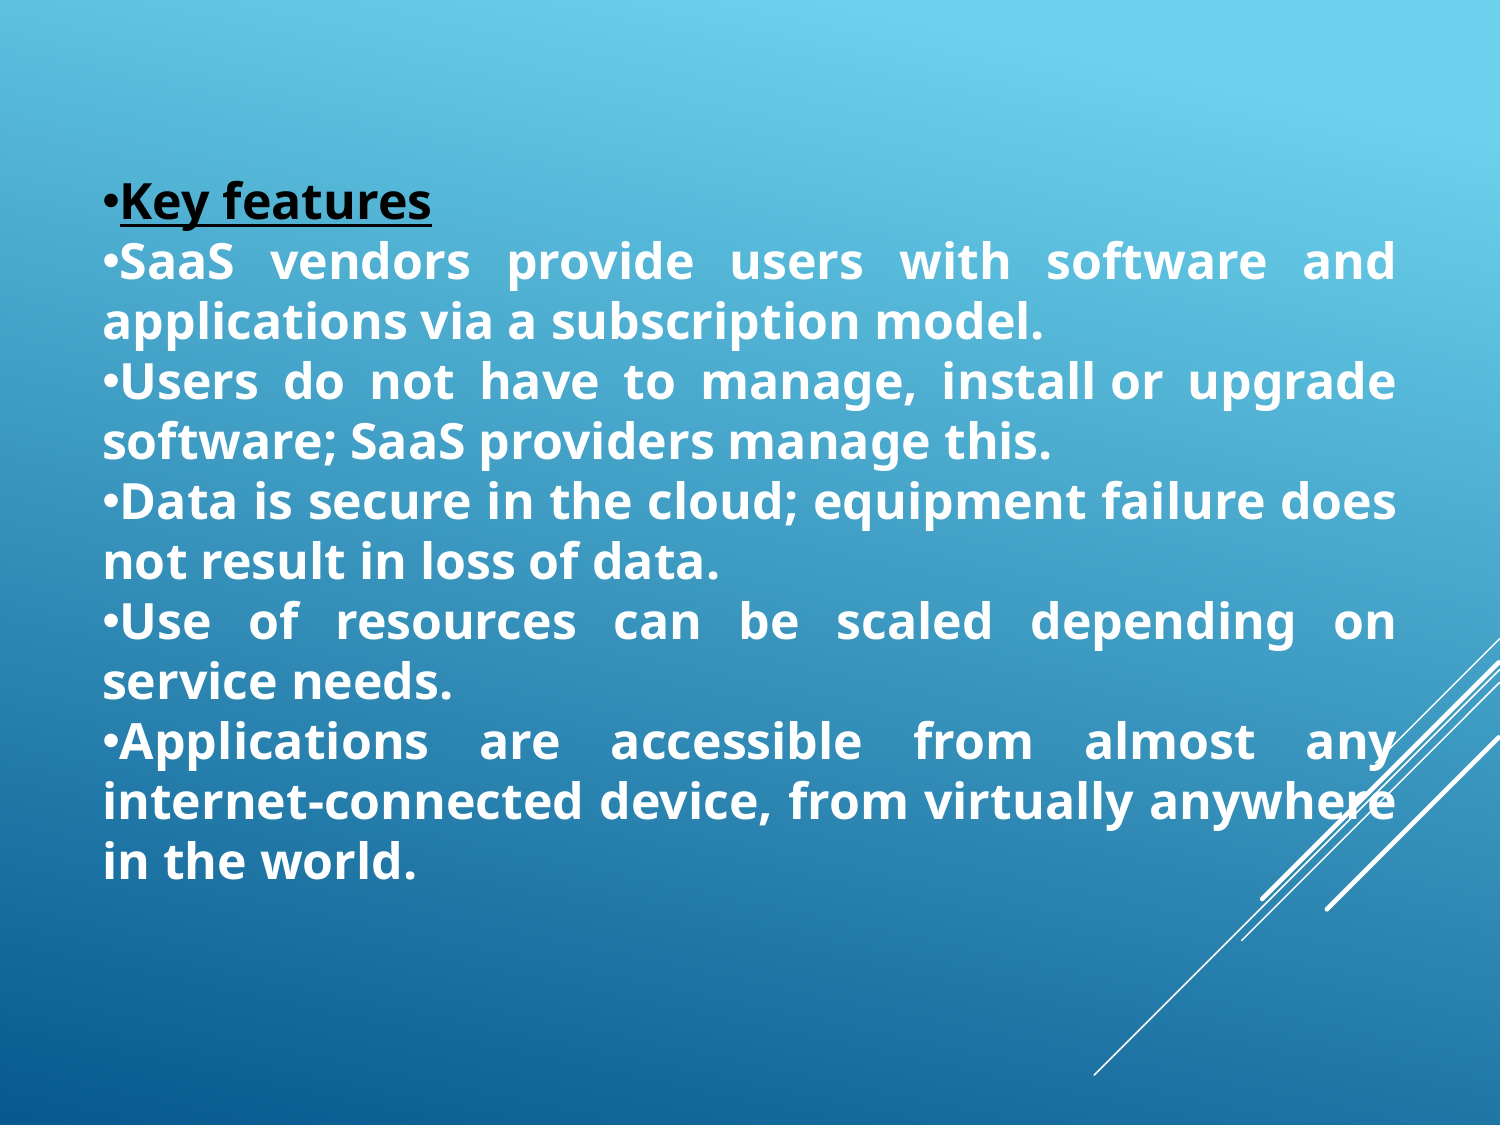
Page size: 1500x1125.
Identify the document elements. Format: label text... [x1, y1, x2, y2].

text_box Key features SaaS vendors provide users with software and applications via a subscription model. Users do not have to manage, install or upgrade software; SaaS providers manage this. Data is secure in the cloud; equipment failure does not result in loss of data. Use of resources can be scaled depending on service needs. Applications are accessible from almost any internet-connected device, from virtually anywhere in the world. [87, 162, 1413, 898]
